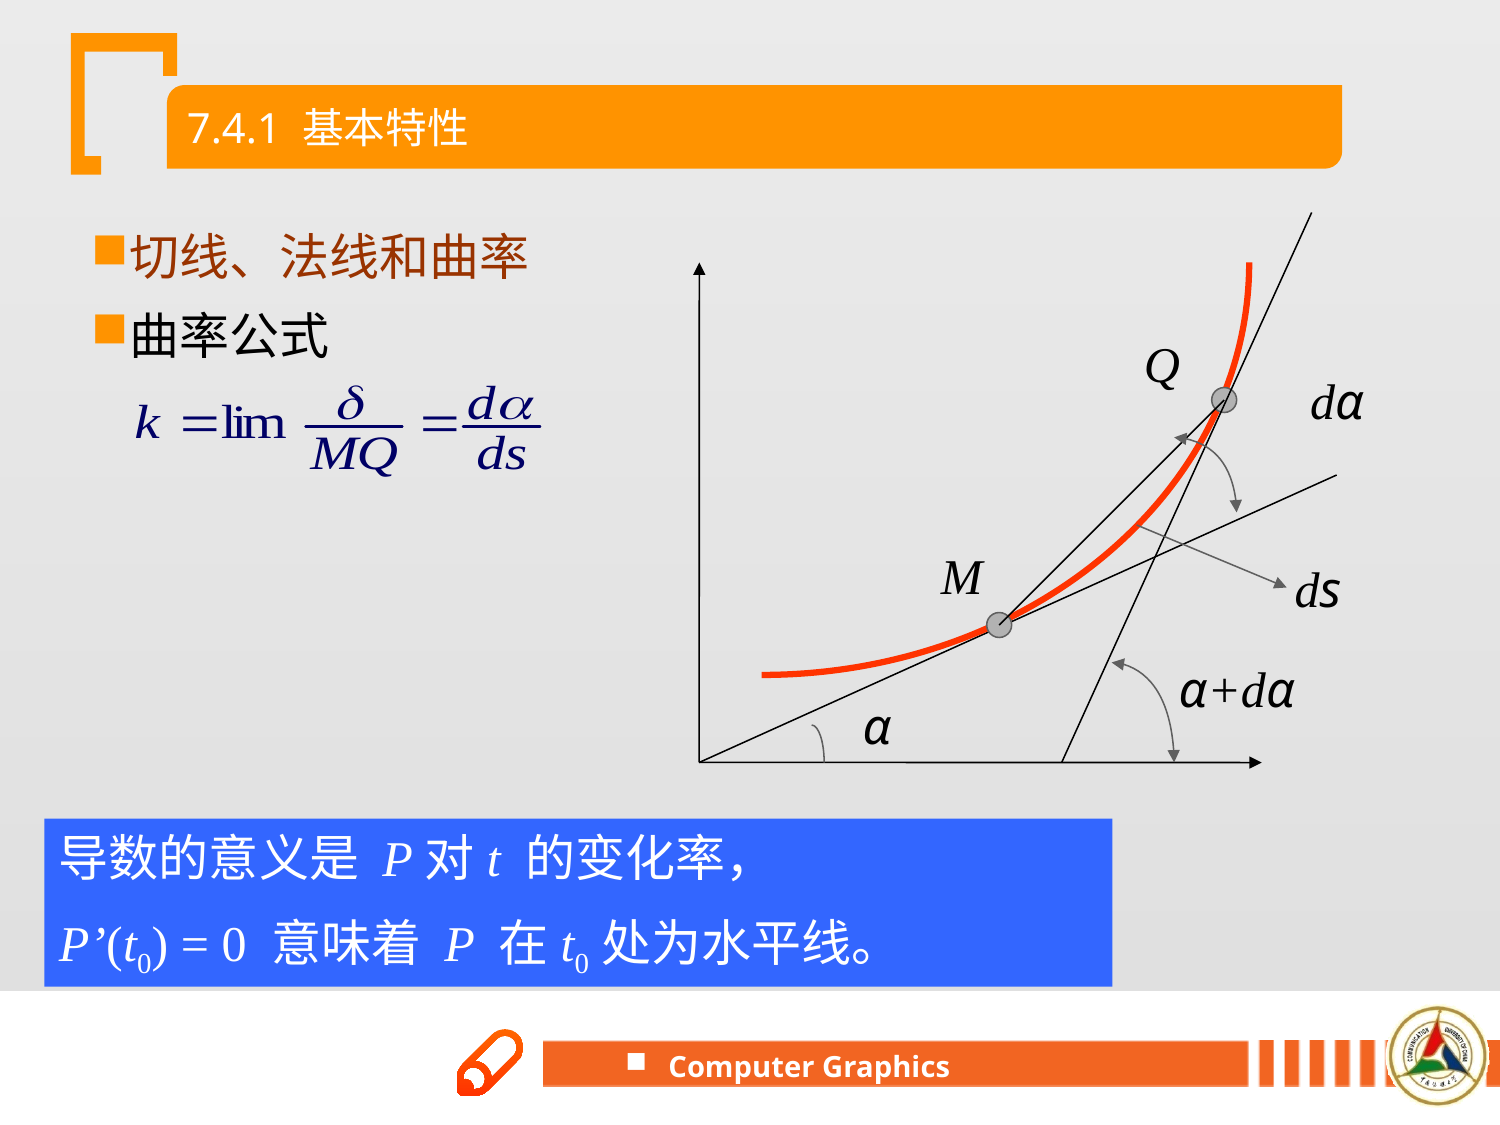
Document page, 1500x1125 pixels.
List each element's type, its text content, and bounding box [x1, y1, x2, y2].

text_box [125, 374, 550, 488]
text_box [699, 212, 1437, 763]
text_box 7.4.1 基本特性 [165, 83, 1344, 170]
picture [543, 997, 1500, 1111]
text_box 导数的意义是 P对t 的变化率， P’(t0) = 0 意味着 P 在t0处为水平线。 [44, 818, 1113, 987]
list 切线、法线和曲率 曲率公式 [76, 224, 1343, 1035]
